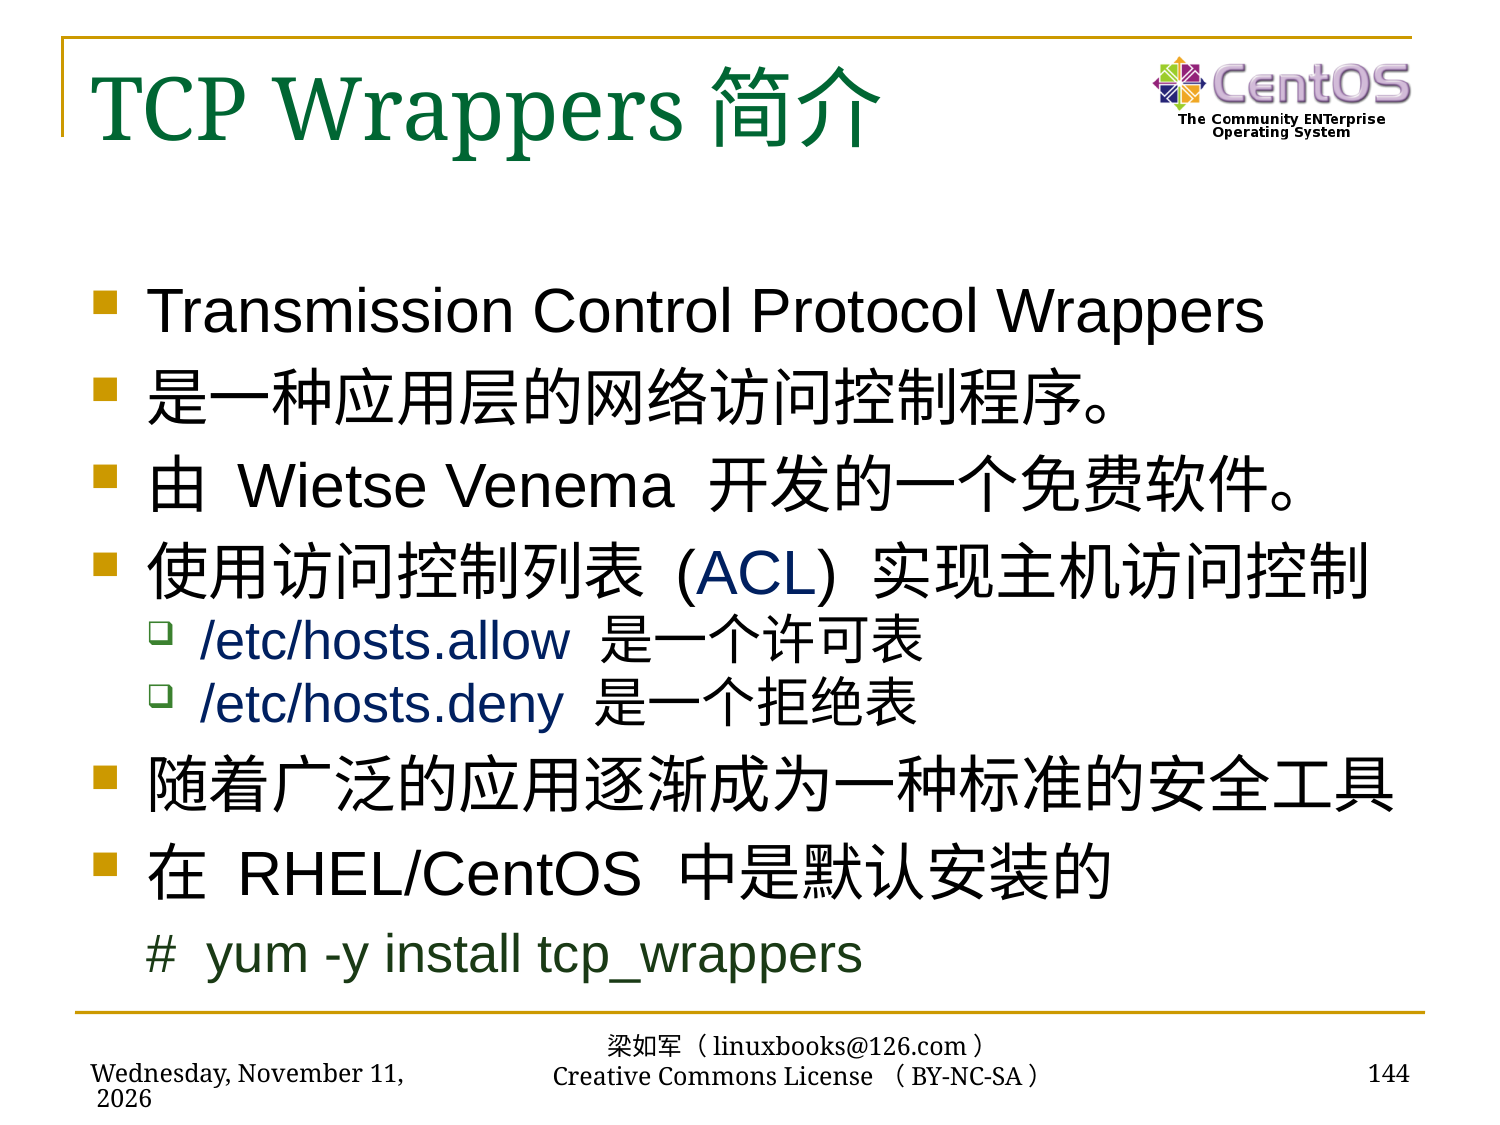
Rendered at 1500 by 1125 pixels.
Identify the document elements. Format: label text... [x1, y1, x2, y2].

list Transmission Control Protocol Wrappers 是一种应用层的网络访问控制程序。 由 Wietse Venema 开发的一个免费软件。 使用访问控制列表 (ACL) 实现主机访问控制 /etc/hosts.allow 是一个许可表 /etc/hosts.deny 是一个拒绝表 随着广泛的应用逐渐成为一种标准的安全工具 在 RHEL/CentOS 中是默认安装的 # yum -y install tcp_wrappers [74, 262, 1426, 1006]
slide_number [74, 1023, 426, 1100]
title TCP Wrappers简介 [74, 45, 1426, 233]
footer 梁如军（linuxbooks@126.com） Creative Commons License（BY-NC-SA） [359, 1022, 1247, 1099]
slide_number 144 [1074, 1023, 1426, 1100]
